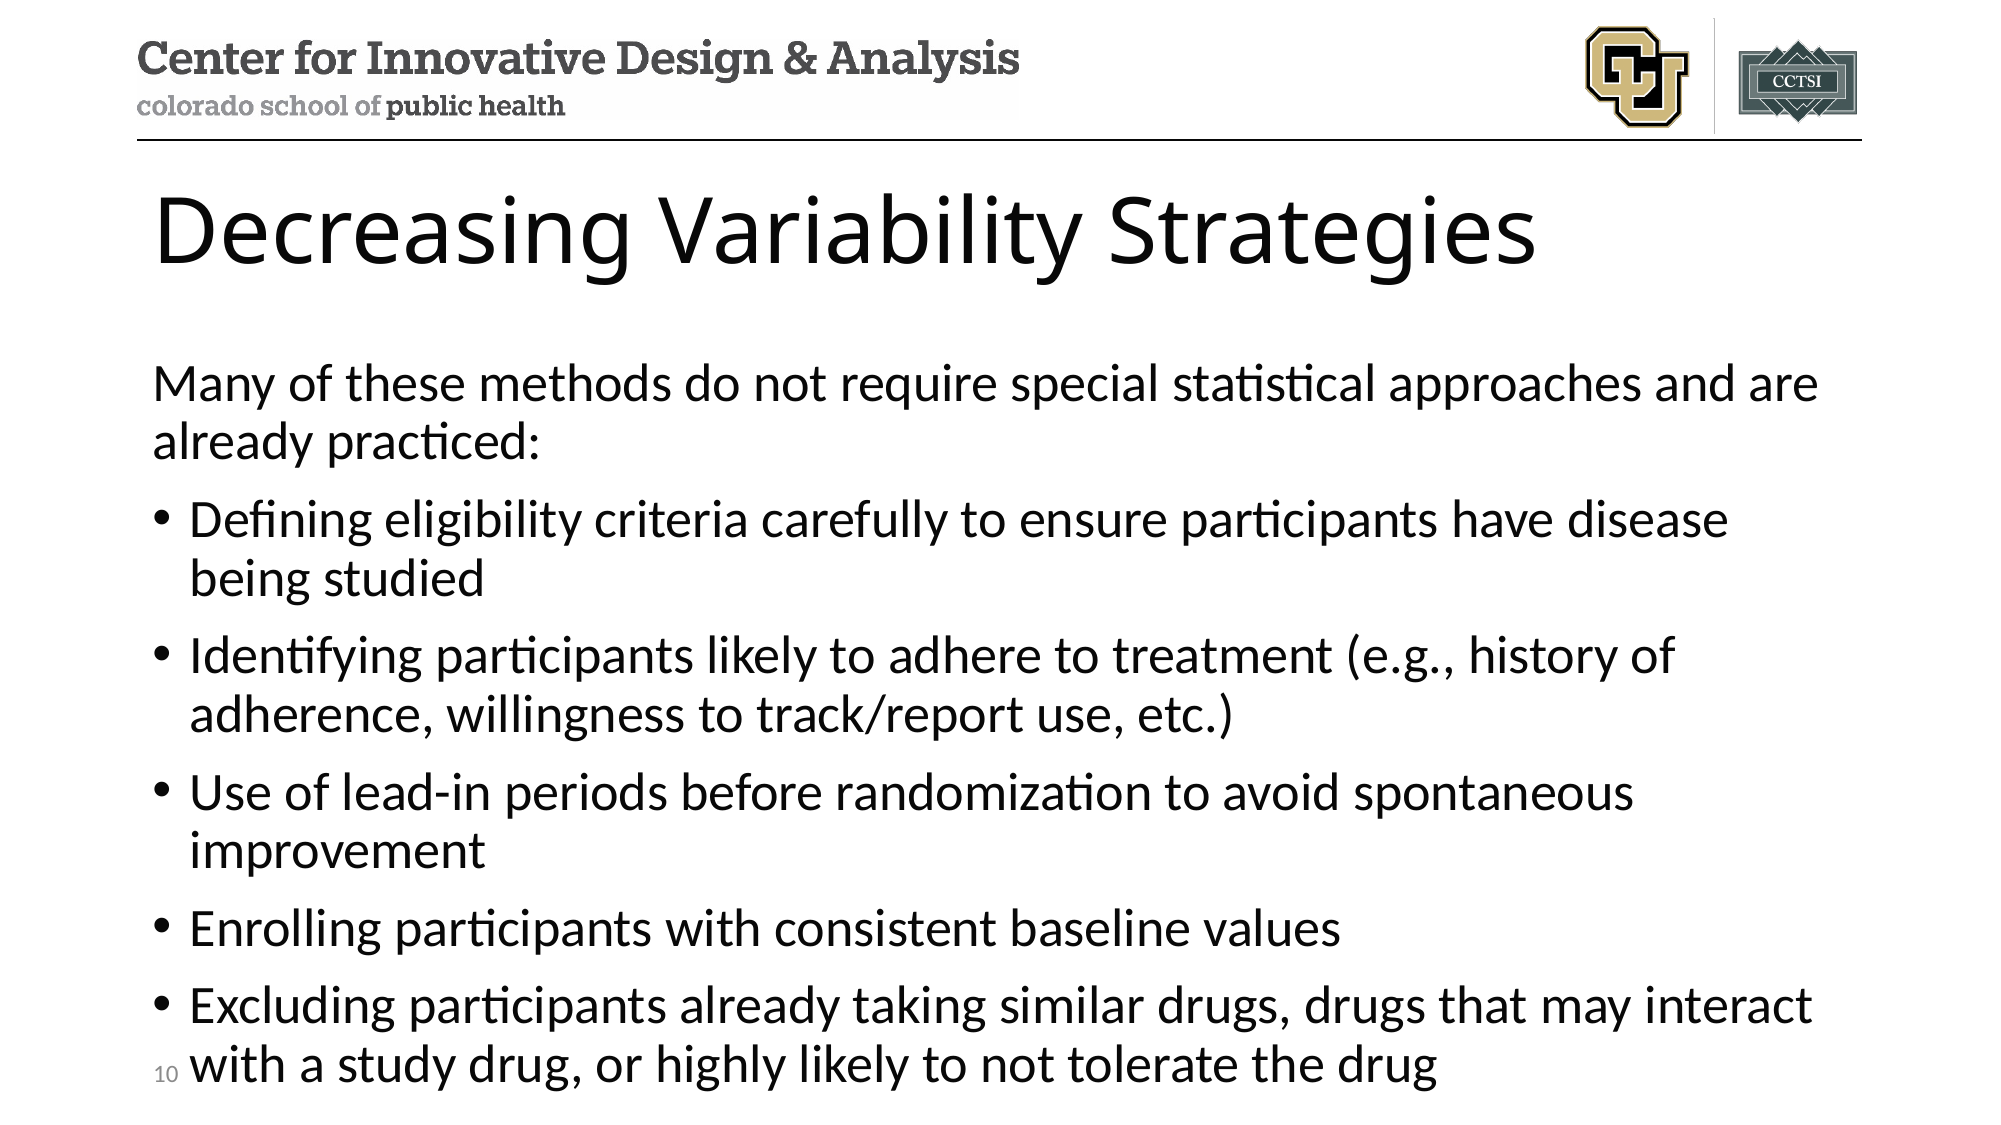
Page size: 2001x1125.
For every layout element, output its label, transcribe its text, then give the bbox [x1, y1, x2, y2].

picture [137, 39, 1019, 120]
picture [1584, 17, 1857, 134]
slide_number 10 [138, 1042, 589, 1103]
title Decreasing Variability Strategies [137, 150, 1863, 318]
list Many of these methods do not require special statistical approaches and are already practiced: Defining eligibility criteria carefully to ensure participants have disease being studied Identifying participants likely to adhere to treatment (e.g., history of adherence, willingness to track/report use, etc.) Use of lead-in periods before randomization to avoid spontaneous improvement Enrolling participants with consistent baseline values Excluding participants already taking similar drugs, drugs that may interact with a study drug, or highly likely to not tolerate the drug [137, 347, 1863, 1103]
